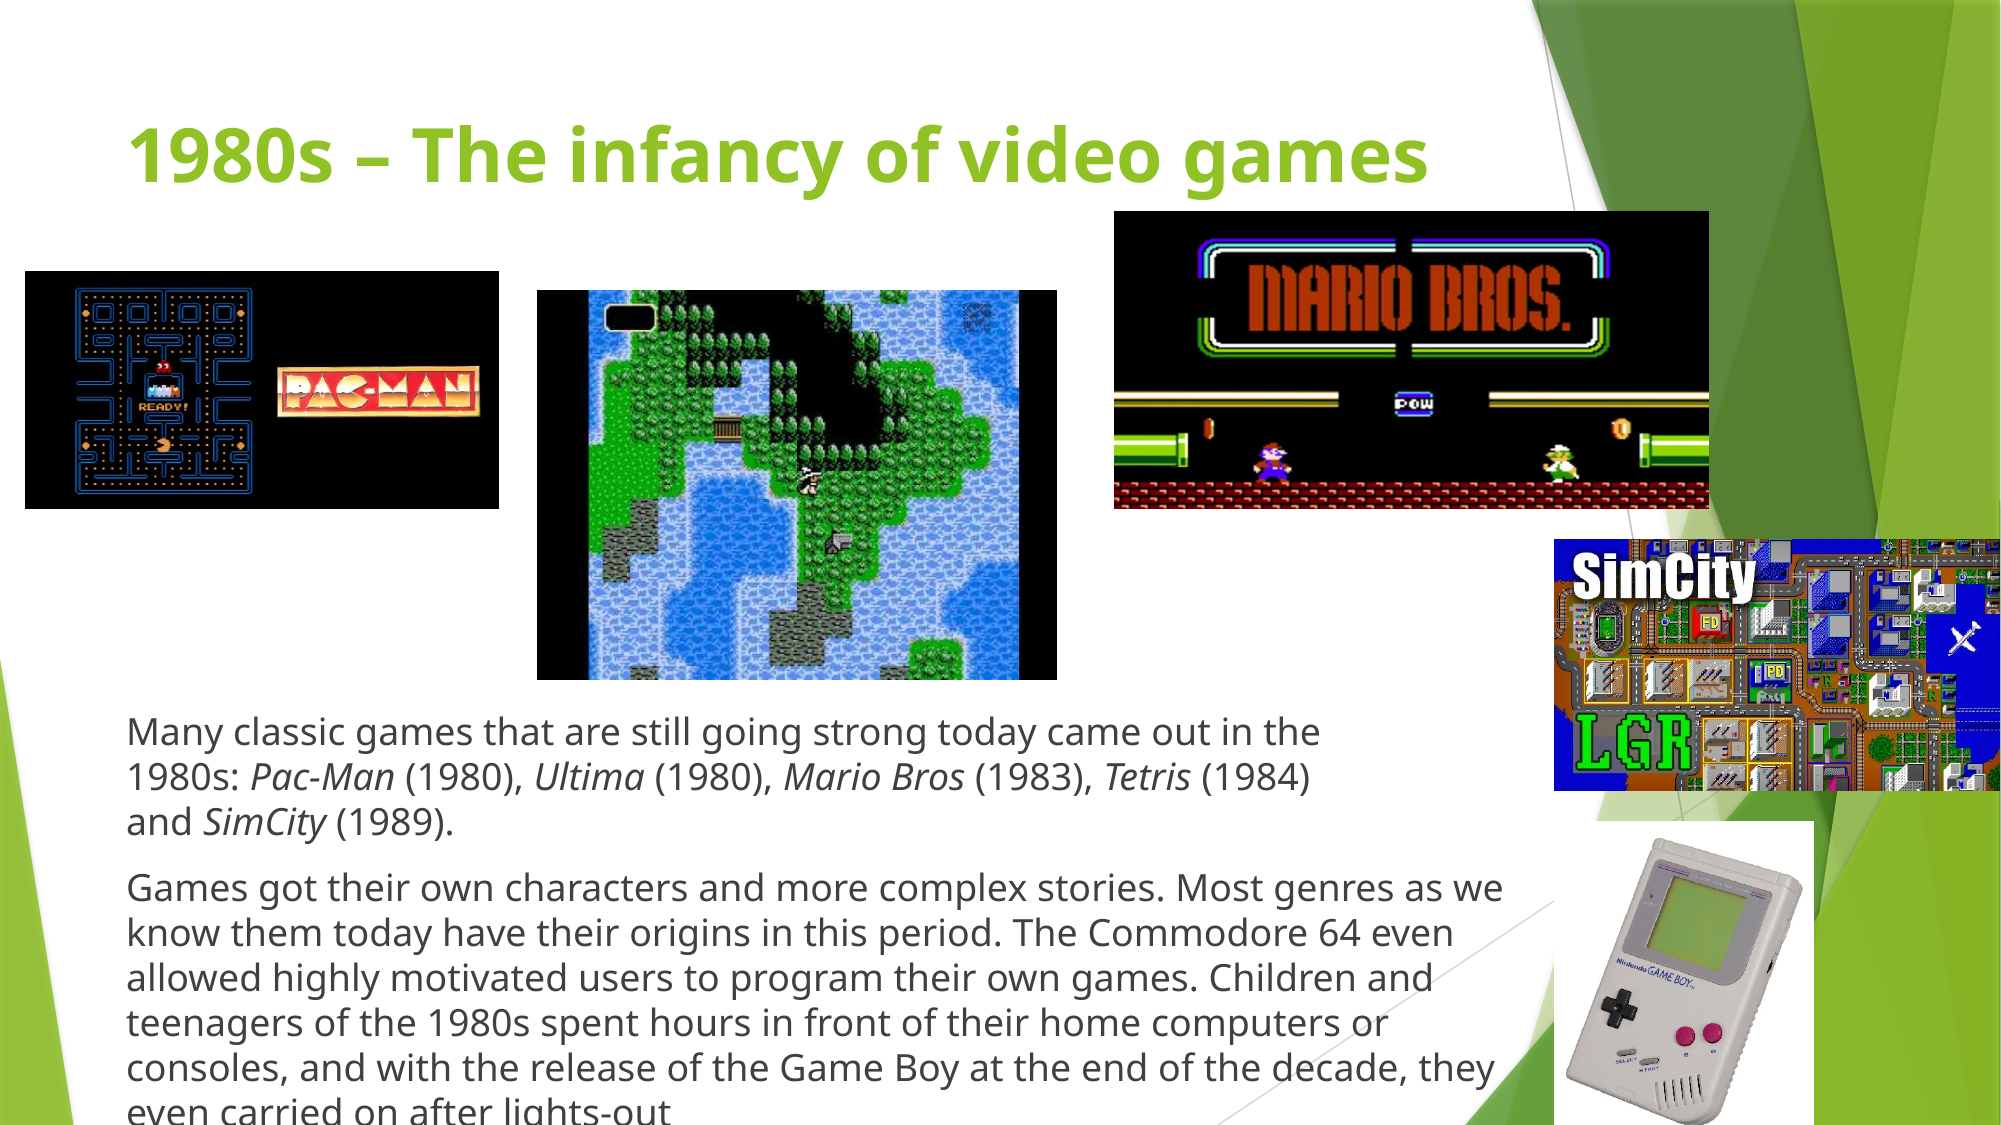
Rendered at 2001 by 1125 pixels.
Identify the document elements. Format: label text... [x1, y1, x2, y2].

picture [1113, 210, 1710, 509]
list Many classic games that are still going strong today came out in the 1980s: Pac-Man (1980), Ultima (1980), Mario Bros (1983), Tetris (1984) and SimCity (1989). Games got their own characters and more complex stories. Most genres as we know them today have their origins in this period. The Commodore 64 even allowed highly motivated users to program their own games. Children and teenagers of the 1980s spent hours in front of their home computers or consoles, and with the release of the Game Boy at the end of the decade, they even carried on after lights-out [111, 700, 1539, 1125]
title 1980s – The infancy of video games [111, 99, 1522, 317]
picture [537, 290, 1057, 681]
picture [1553, 820, 1815, 1125]
picture [1553, 538, 2000, 791]
picture [24, 271, 499, 509]
